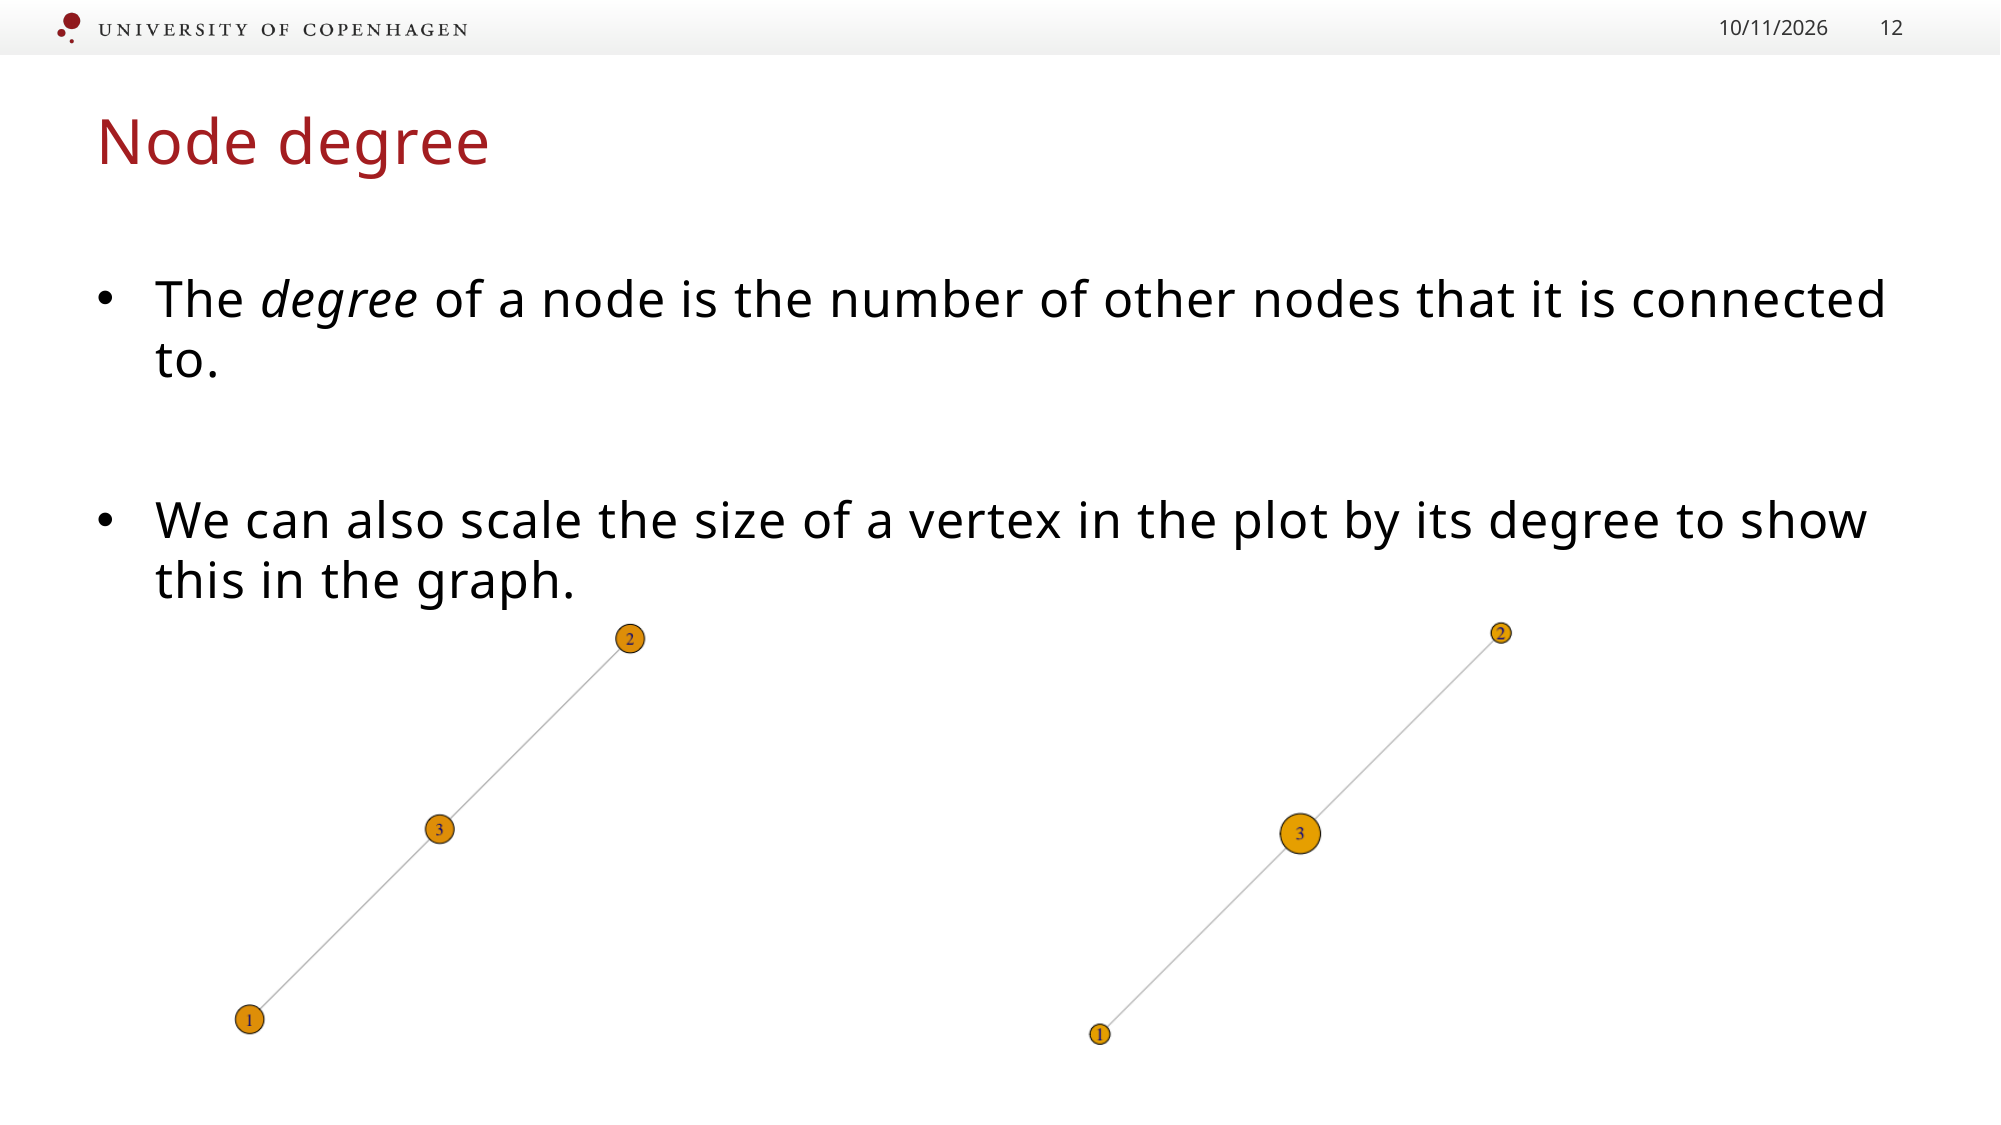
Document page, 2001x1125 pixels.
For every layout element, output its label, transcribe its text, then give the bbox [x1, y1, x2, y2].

picture [194, 615, 676, 1058]
slide_number 12 [1840, 14, 1904, 43]
picture [1058, 615, 1521, 1058]
picture [92, 15, 475, 42]
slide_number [1694, 14, 1829, 43]
title Node degree [96, 101, 1904, 244]
list The degree of a node is the number of other nodes that it is connected to. We can also scale the size of a vertex in the plot by its degree to show this in the graph. [96, 267, 1904, 1034]
